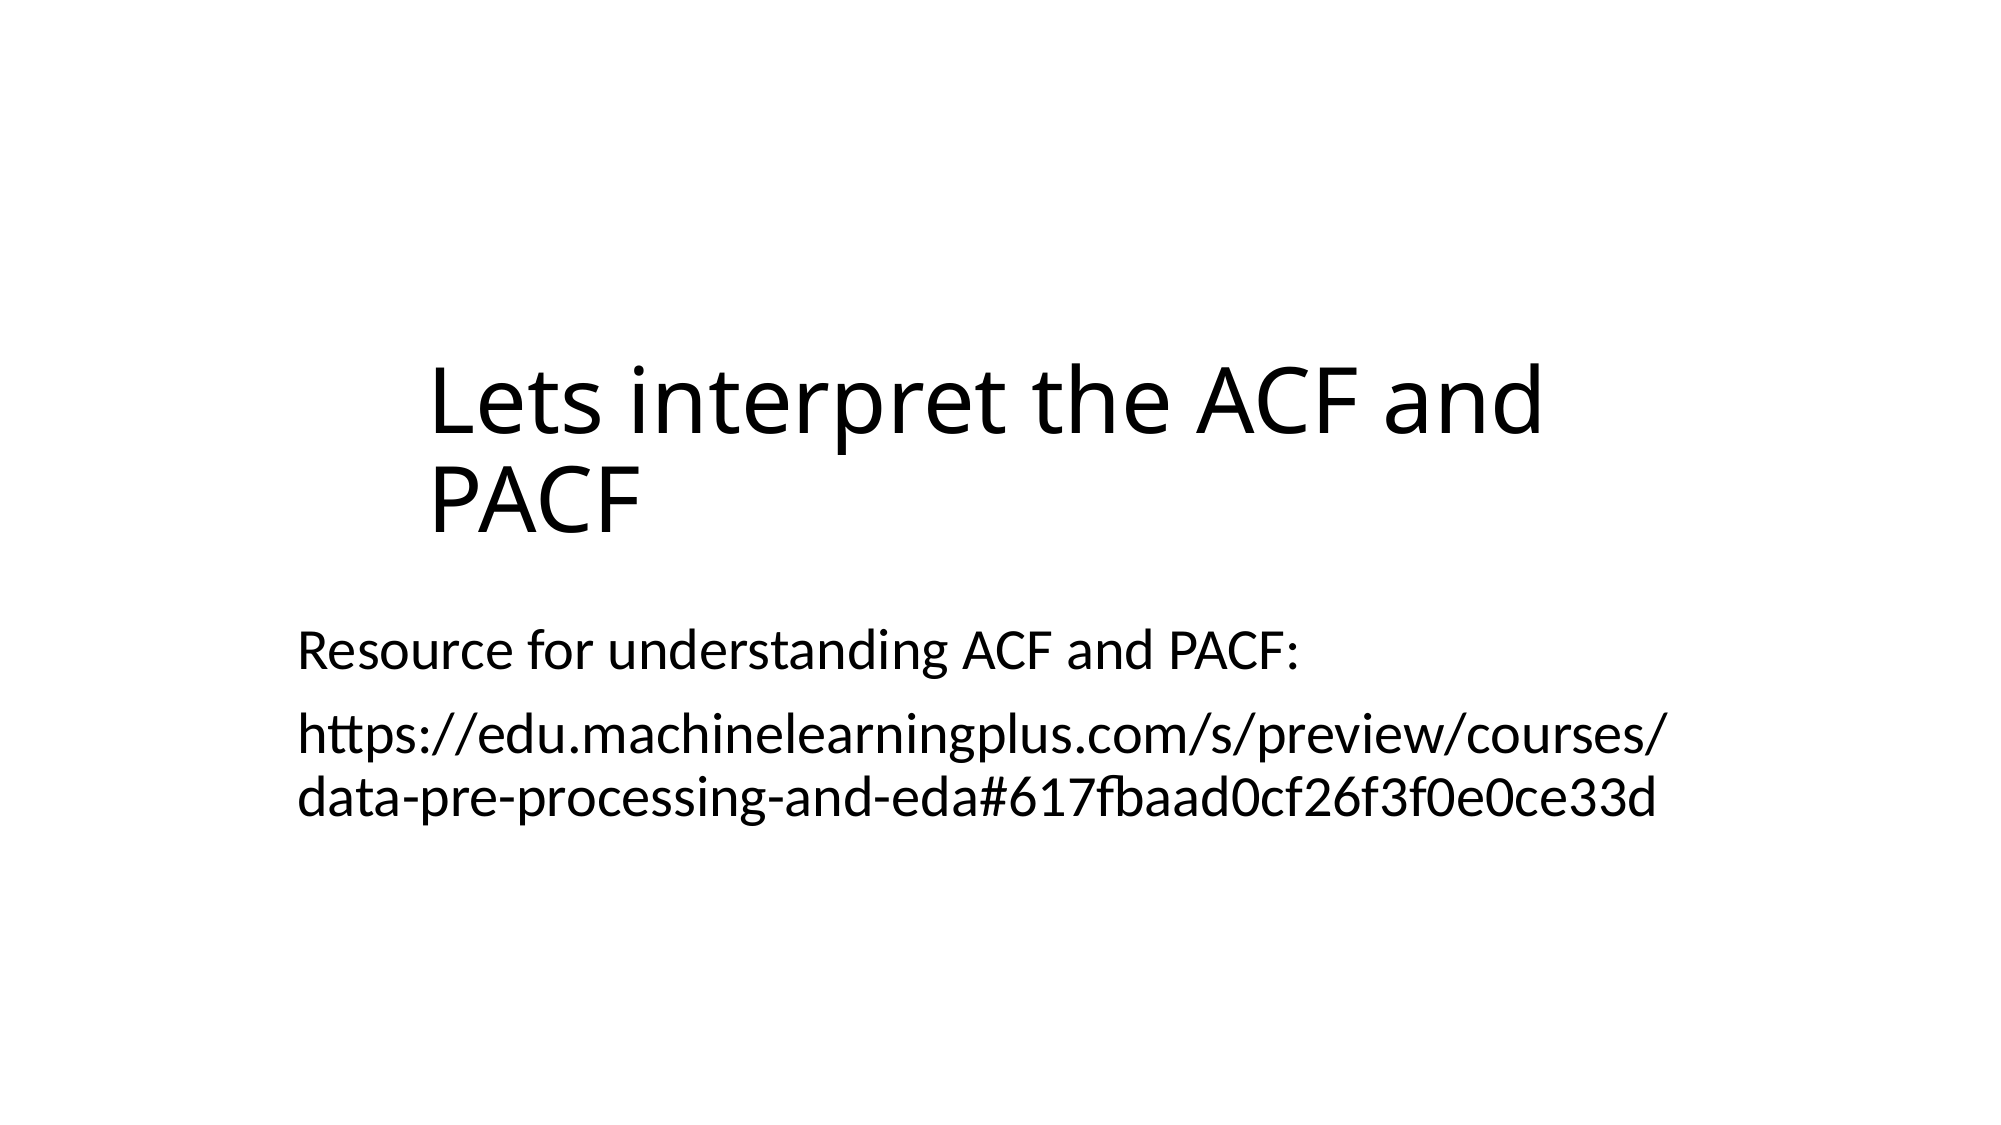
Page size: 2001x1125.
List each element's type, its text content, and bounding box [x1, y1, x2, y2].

title Lets interpret the ACF and PACF [412, 345, 1635, 563]
list Resource for understanding ACF and PACF: https://edu.machinelearningplus.com/s/preview/courses/data-pre-processing-and-eda#617fbaad0cf26f3f0e0ce33d [282, 611, 1765, 940]
